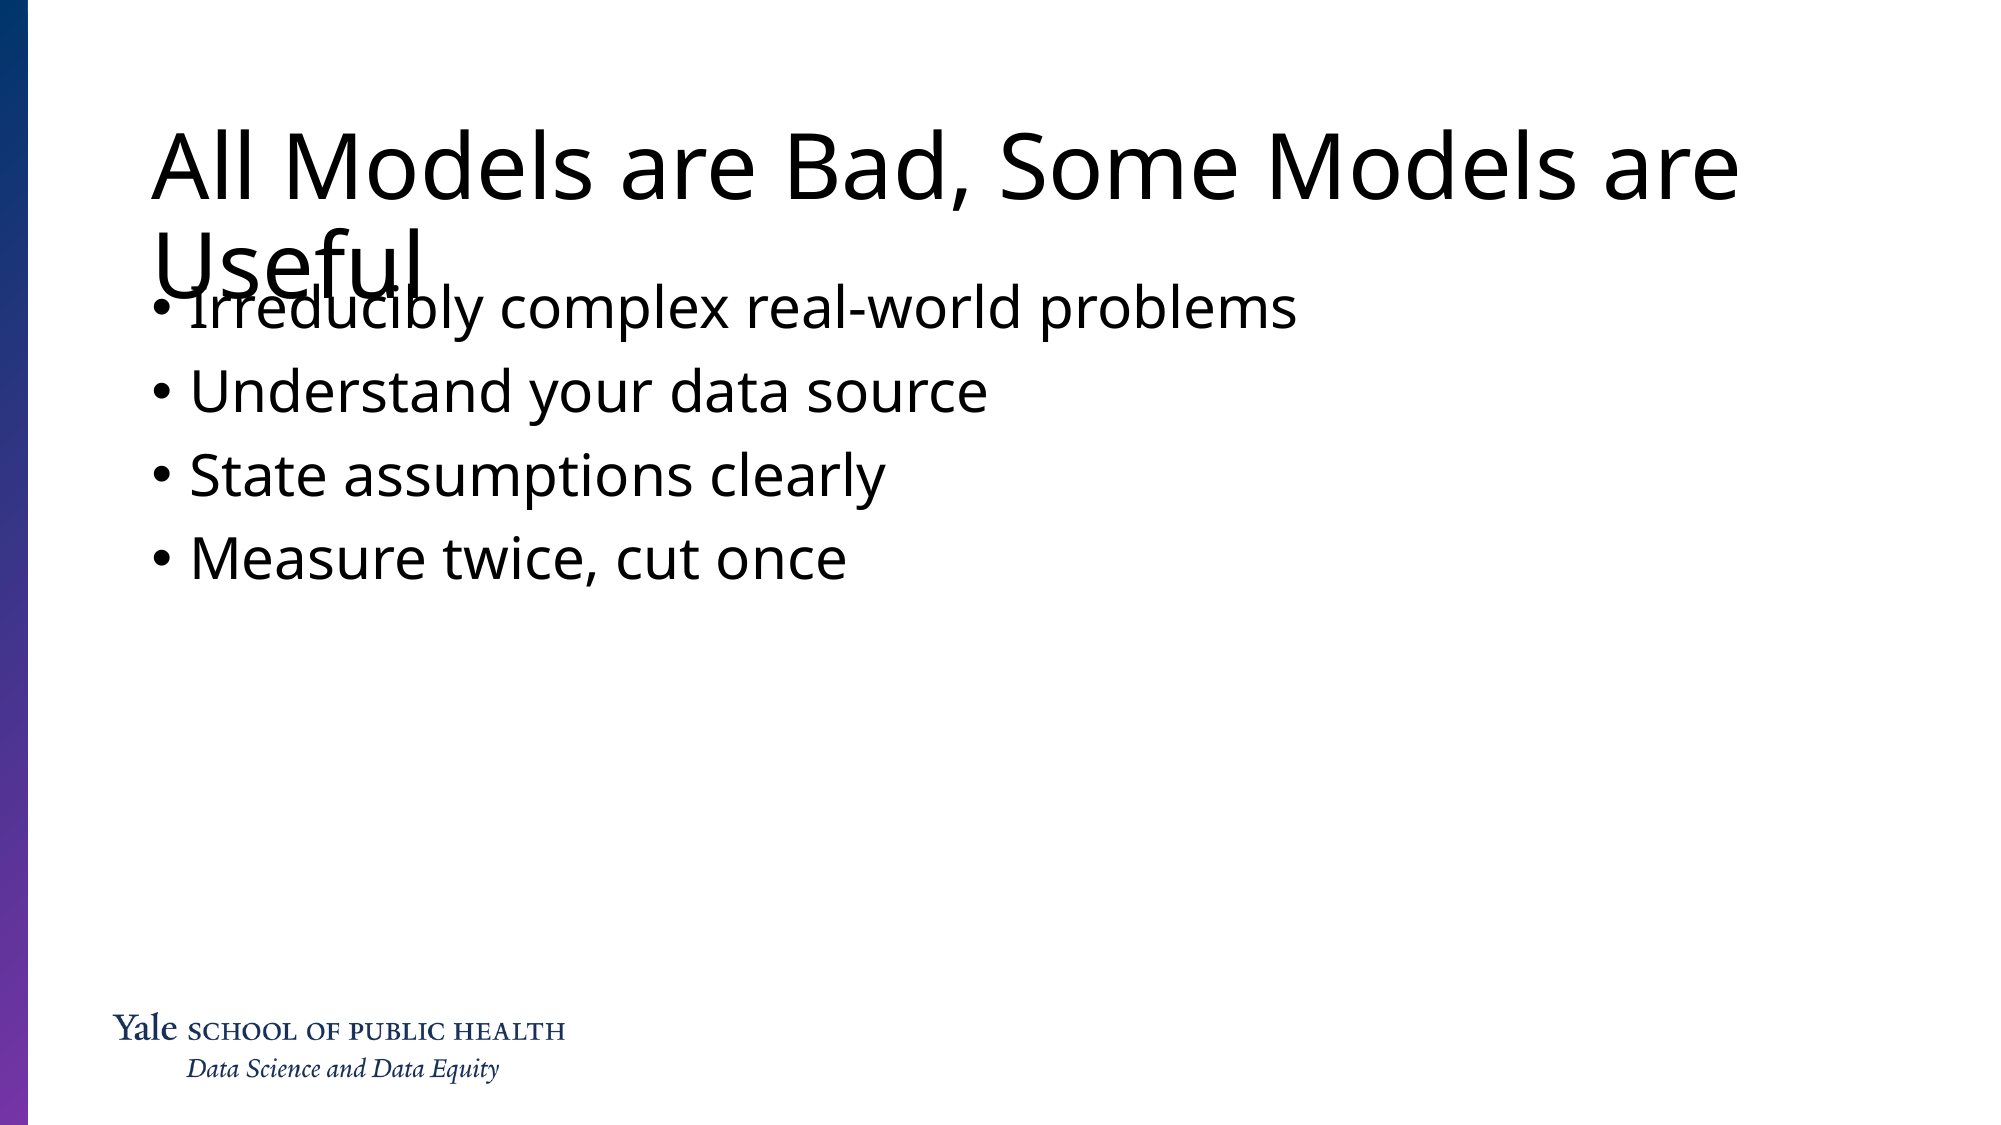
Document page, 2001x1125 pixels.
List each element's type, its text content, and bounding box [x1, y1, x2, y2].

picture [112, 1012, 565, 1084]
list Irreducibly complex real-world problems Understand your data source State assumptions clearly Measure twice, cut once [136, 270, 1842, 630]
list All Models are Bad, Some Models are Useful [136, 112, 1842, 234]
